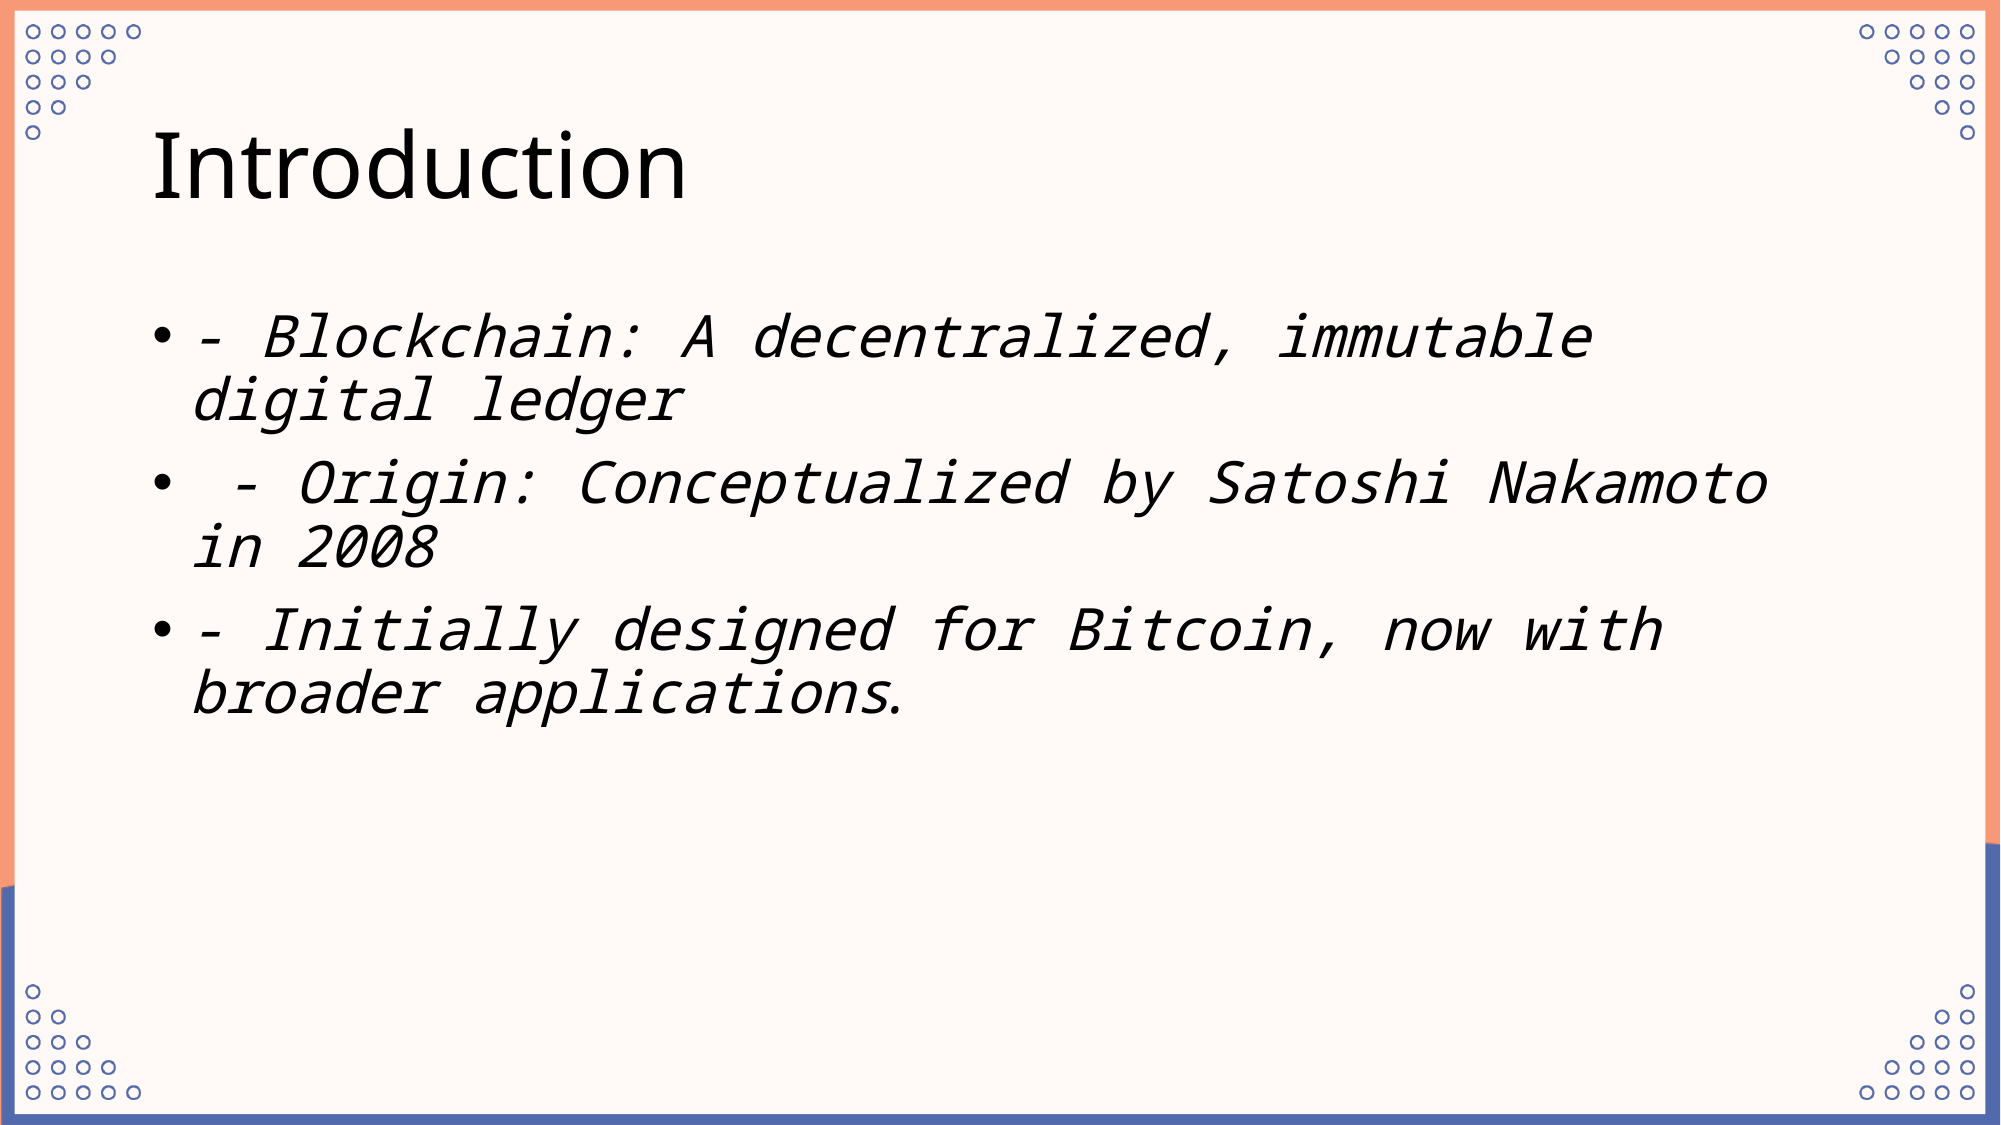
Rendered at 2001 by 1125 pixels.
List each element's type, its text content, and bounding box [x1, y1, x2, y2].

picture [3, 842, 2000, 1125]
picture [25, 984, 141, 1100]
picture [25, 24, 141, 140]
picture [1859, 24, 1975, 140]
title Introduction [137, 59, 1863, 278]
list - Blockchain: A decentralized, immutable digital ledger - Origin: Conceptualized by Satoshi Nakamoto in 2008 - Initially designed for Bitcoin, now with broader applications. [137, 299, 1863, 1014]
picture [1859, 984, 1975, 1100]
